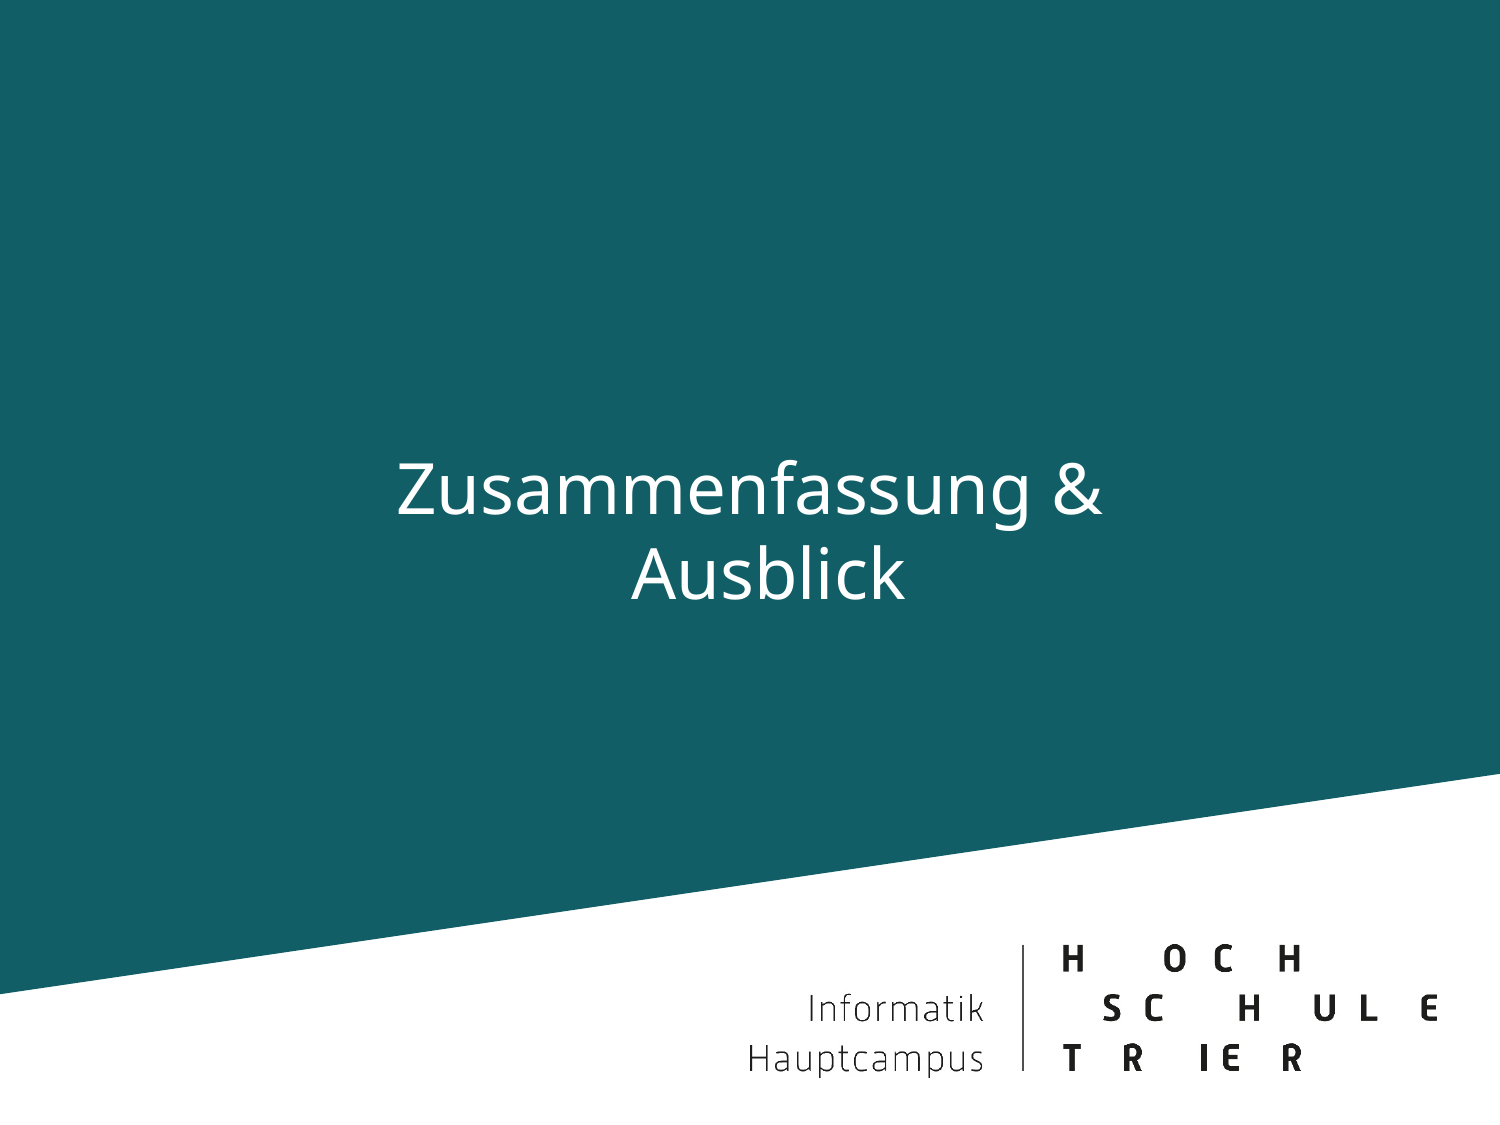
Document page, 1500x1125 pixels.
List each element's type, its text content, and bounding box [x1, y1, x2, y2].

picture [750, 944, 1437, 1078]
list Zusammenfassung & Ausblick [319, 436, 1181, 563]
